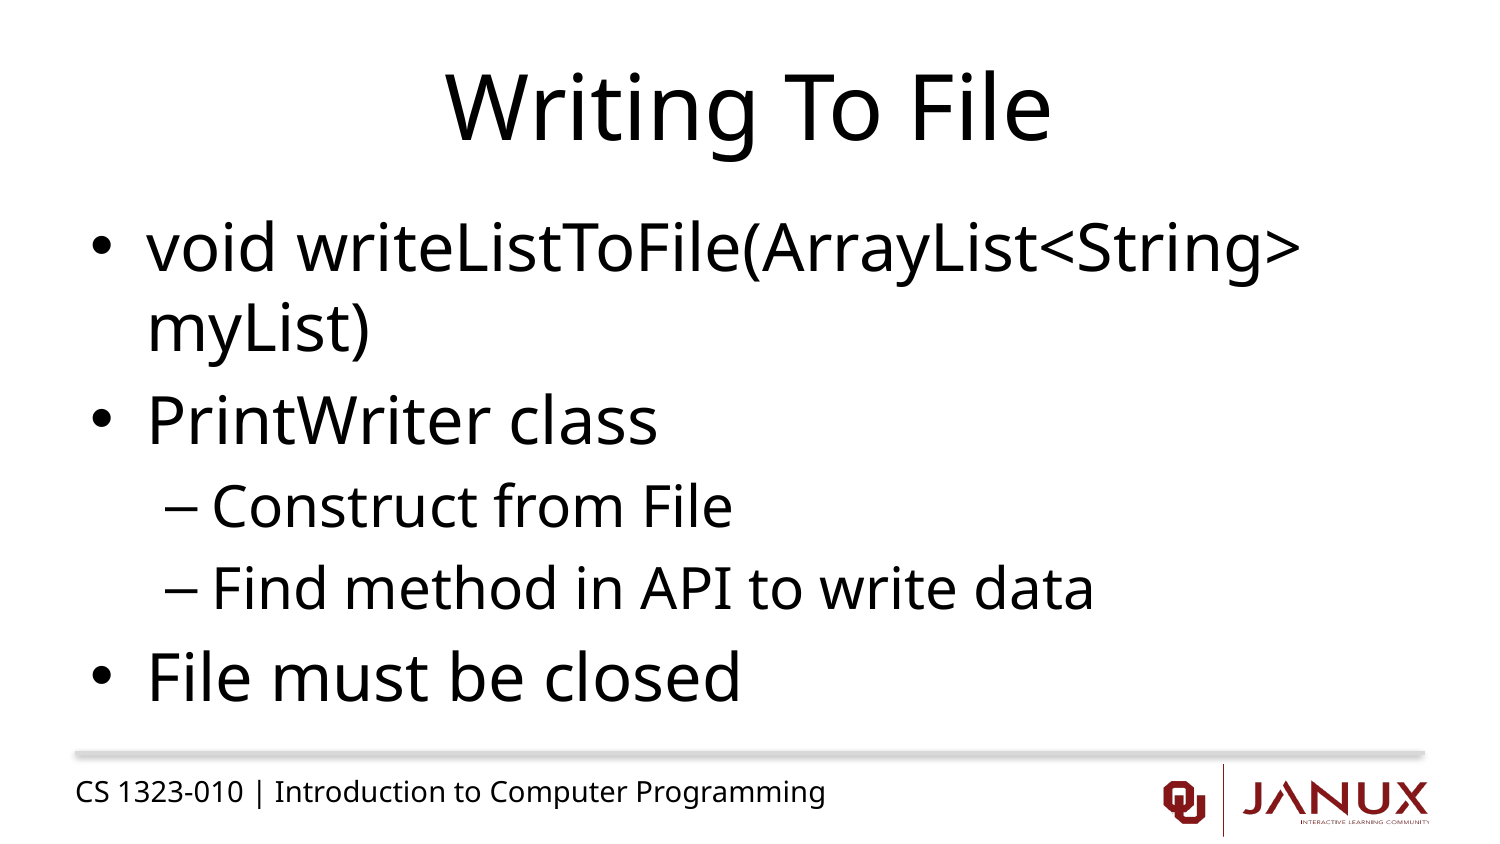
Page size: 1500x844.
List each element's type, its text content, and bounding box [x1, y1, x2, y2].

title Writing To File [75, 33, 1425, 175]
list void writeListToFile(ArrayList<String> myList) PrintWriter class Construct from File Find method in API to write data File must be closed [75, 196, 1425, 754]
